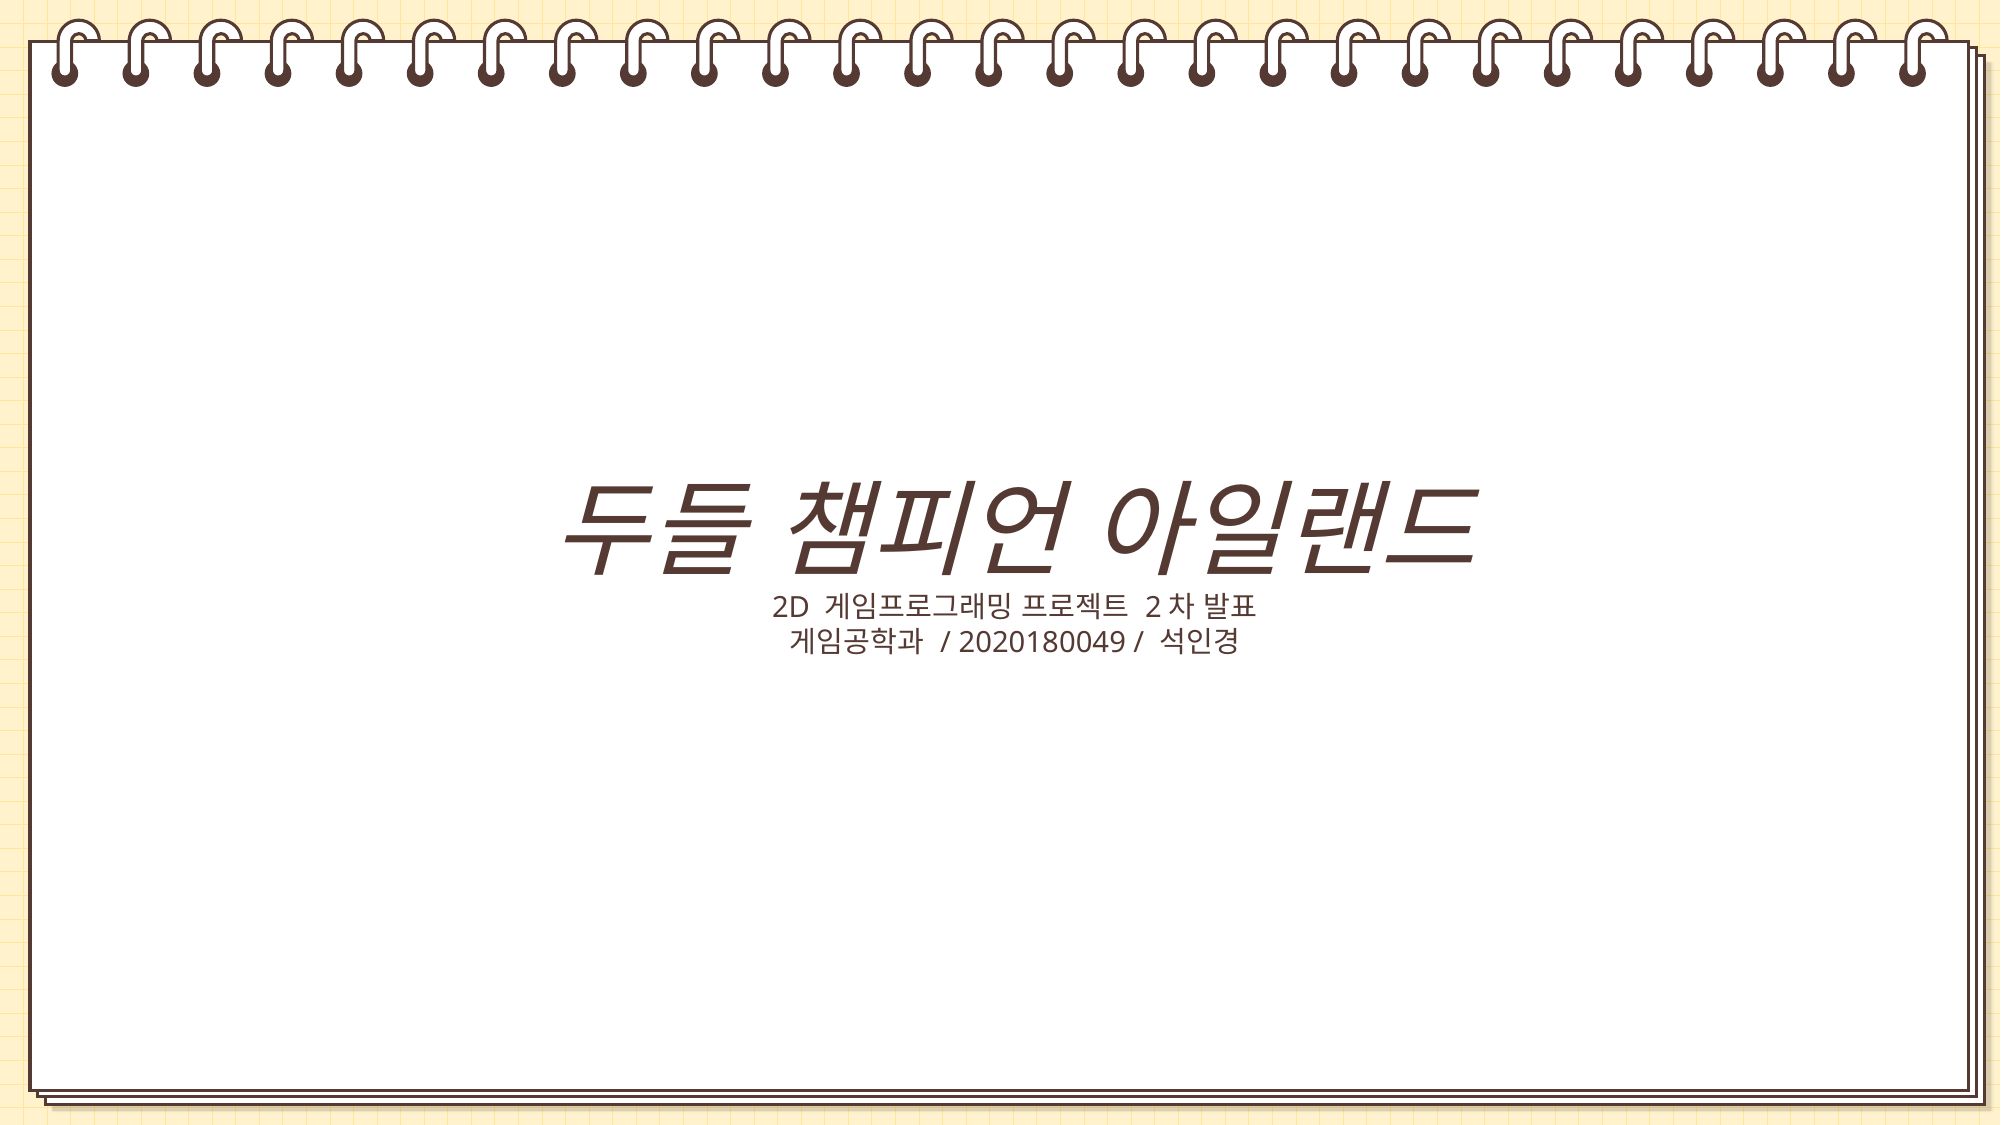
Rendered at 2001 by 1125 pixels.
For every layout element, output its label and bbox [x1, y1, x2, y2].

text_box [1614, 20, 1663, 87]
text_box [477, 20, 526, 87]
text_box [193, 20, 242, 87]
text_box [1046, 20, 1095, 87]
text_box [51, 20, 100, 87]
text_box [1401, 20, 1450, 87]
text_box [29, 41, 1985, 1105]
text_box [833, 20, 882, 87]
text_box [1899, 20, 1948, 87]
text_box [619, 20, 668, 87]
text_box [690, 20, 739, 87]
text_box [904, 20, 953, 87]
text_box [762, 20, 811, 87]
text_box [1827, 20, 1877, 87]
text_box [975, 20, 1024, 87]
text_box [122, 20, 171, 87]
text_box [335, 20, 384, 87]
text_box [1330, 20, 1379, 87]
text_box [406, 20, 455, 87]
text_box [264, 20, 313, 87]
text_box [548, 20, 597, 87]
text_box [1259, 20, 1308, 87]
text_box [1685, 20, 1734, 87]
text_box [1543, 20, 1592, 87]
text_box [1188, 20, 1237, 87]
text_box [1756, 20, 1805, 87]
text_box [1117, 20, 1166, 87]
text_box [1472, 20, 1521, 87]
